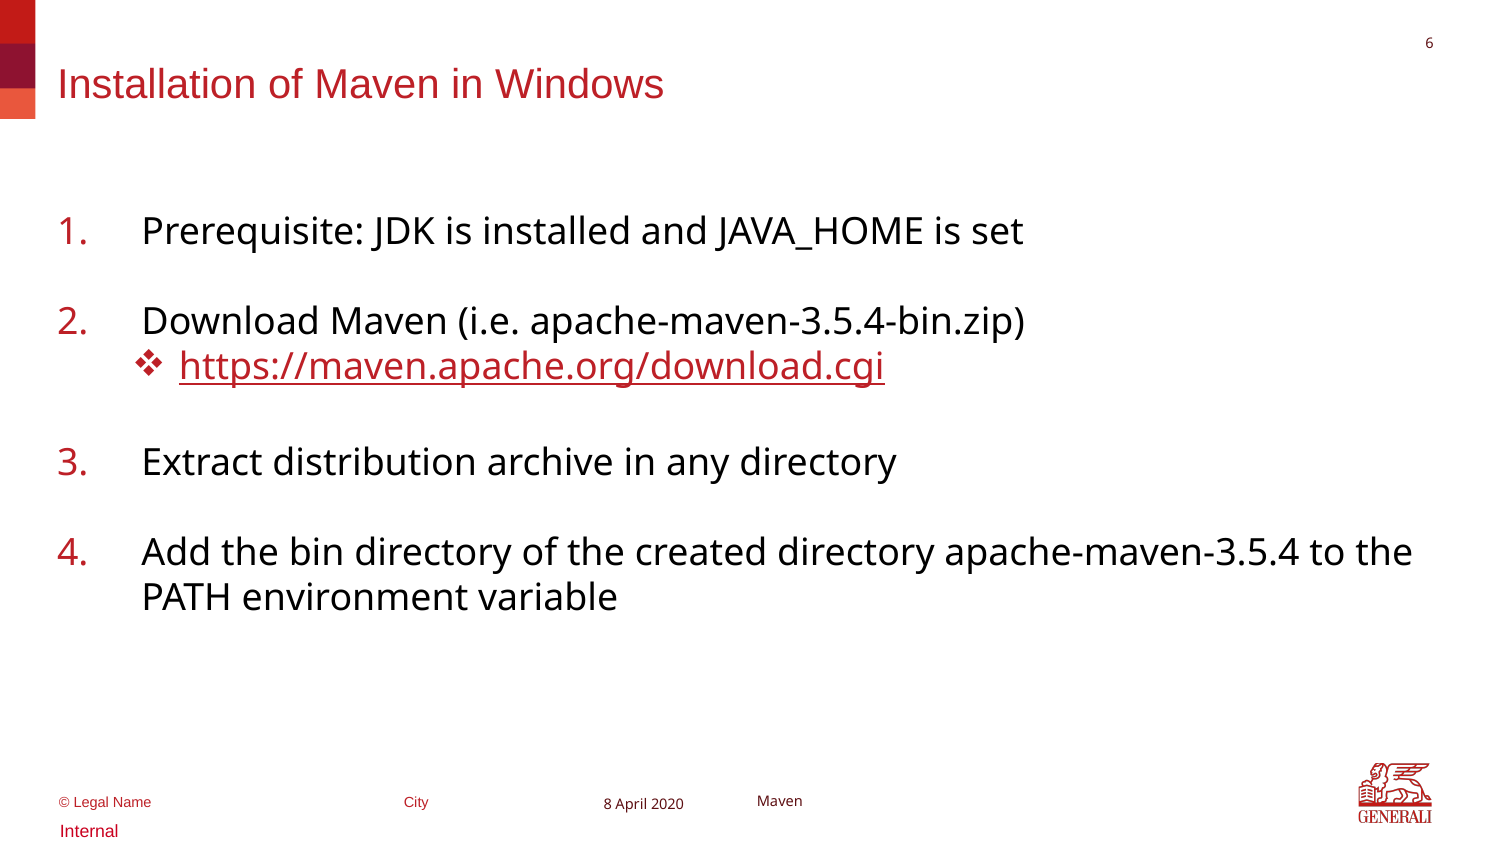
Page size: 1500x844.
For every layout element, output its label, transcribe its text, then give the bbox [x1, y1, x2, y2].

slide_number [603, 794, 735, 809]
slide_number 5 [1400, 33, 1434, 56]
list Prerequisite: JDK is installed and JAVA_HOME is set Download Maven (i.e. apache-maven-3.5.4-bin.zip) https://maven.apache.org/download.cgi Extract distribution archive in any directory Add the bin directory of the created directory apache-maven-3.5.4 to the PATH environment variable [57, 207, 1434, 746]
footer Maven [756, 794, 1232, 809]
title Installation of Maven in Windows [56, 57, 1433, 134]
